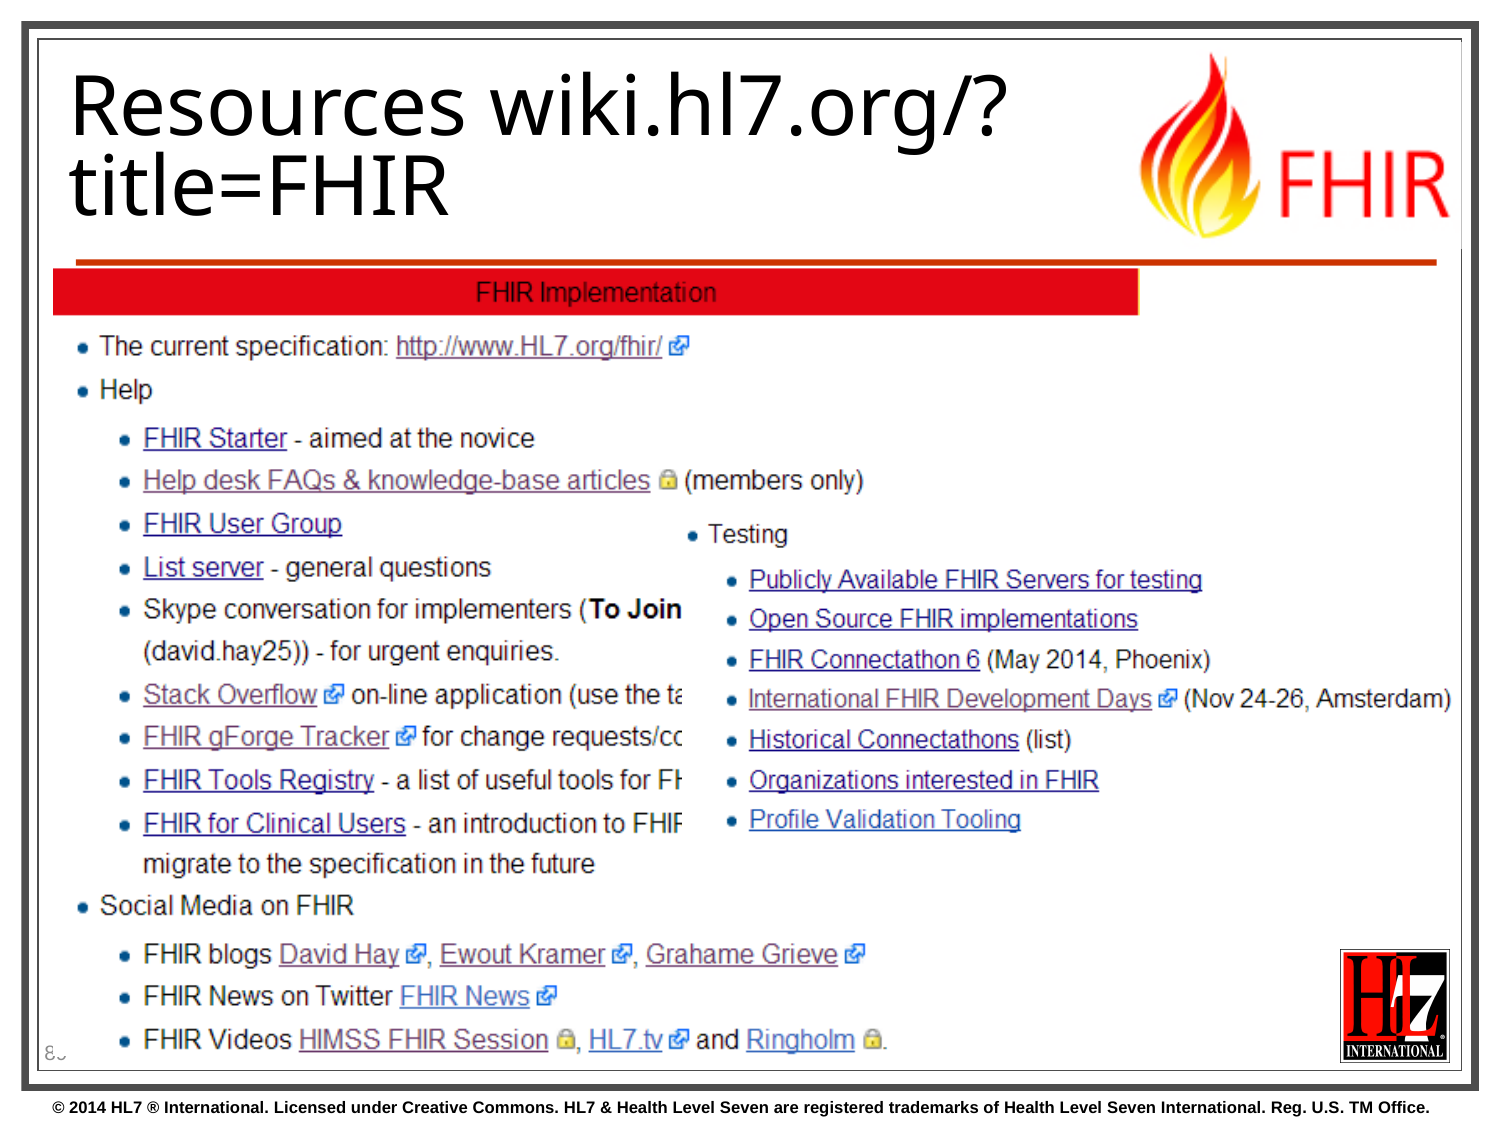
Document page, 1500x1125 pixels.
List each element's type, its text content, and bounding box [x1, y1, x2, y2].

picture [1340, 949, 1450, 1063]
picture [1128, 42, 1462, 249]
picture [52, 266, 1459, 1057]
slide_number 89 [29, 1034, 148, 1071]
title Resources wiki.hl7.org/?title=FHIR [53, 54, 1128, 249]
